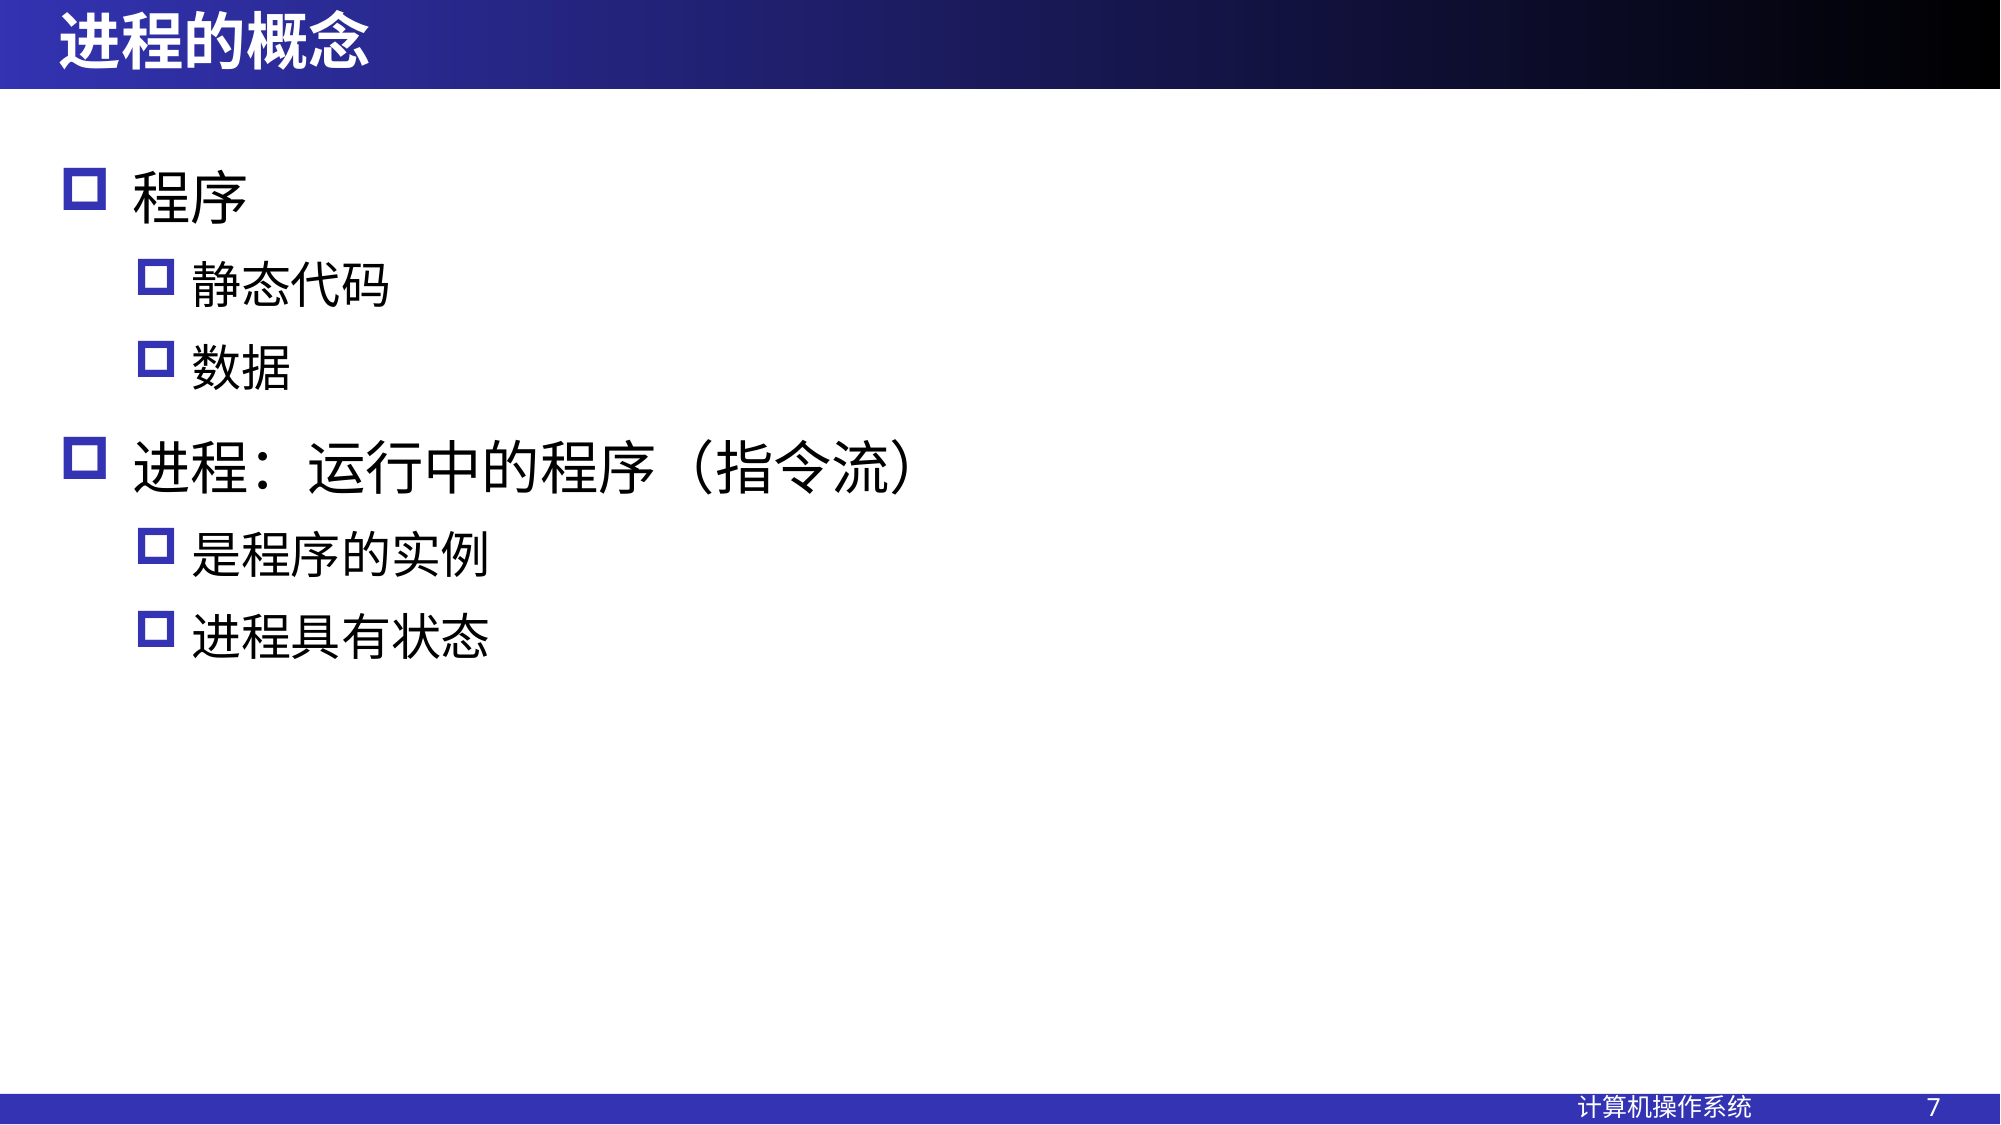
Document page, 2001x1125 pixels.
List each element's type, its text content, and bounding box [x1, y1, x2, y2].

slide_number 计算机操作系统 7 [0, 1093, 2000, 1125]
list 程序 静态代码 数据 进程：运行中的程序（指令流） 是程序的实例 进程具有状态 [0, 88, 2000, 1093]
title 进程的概念 [0, 0, 2000, 88]
